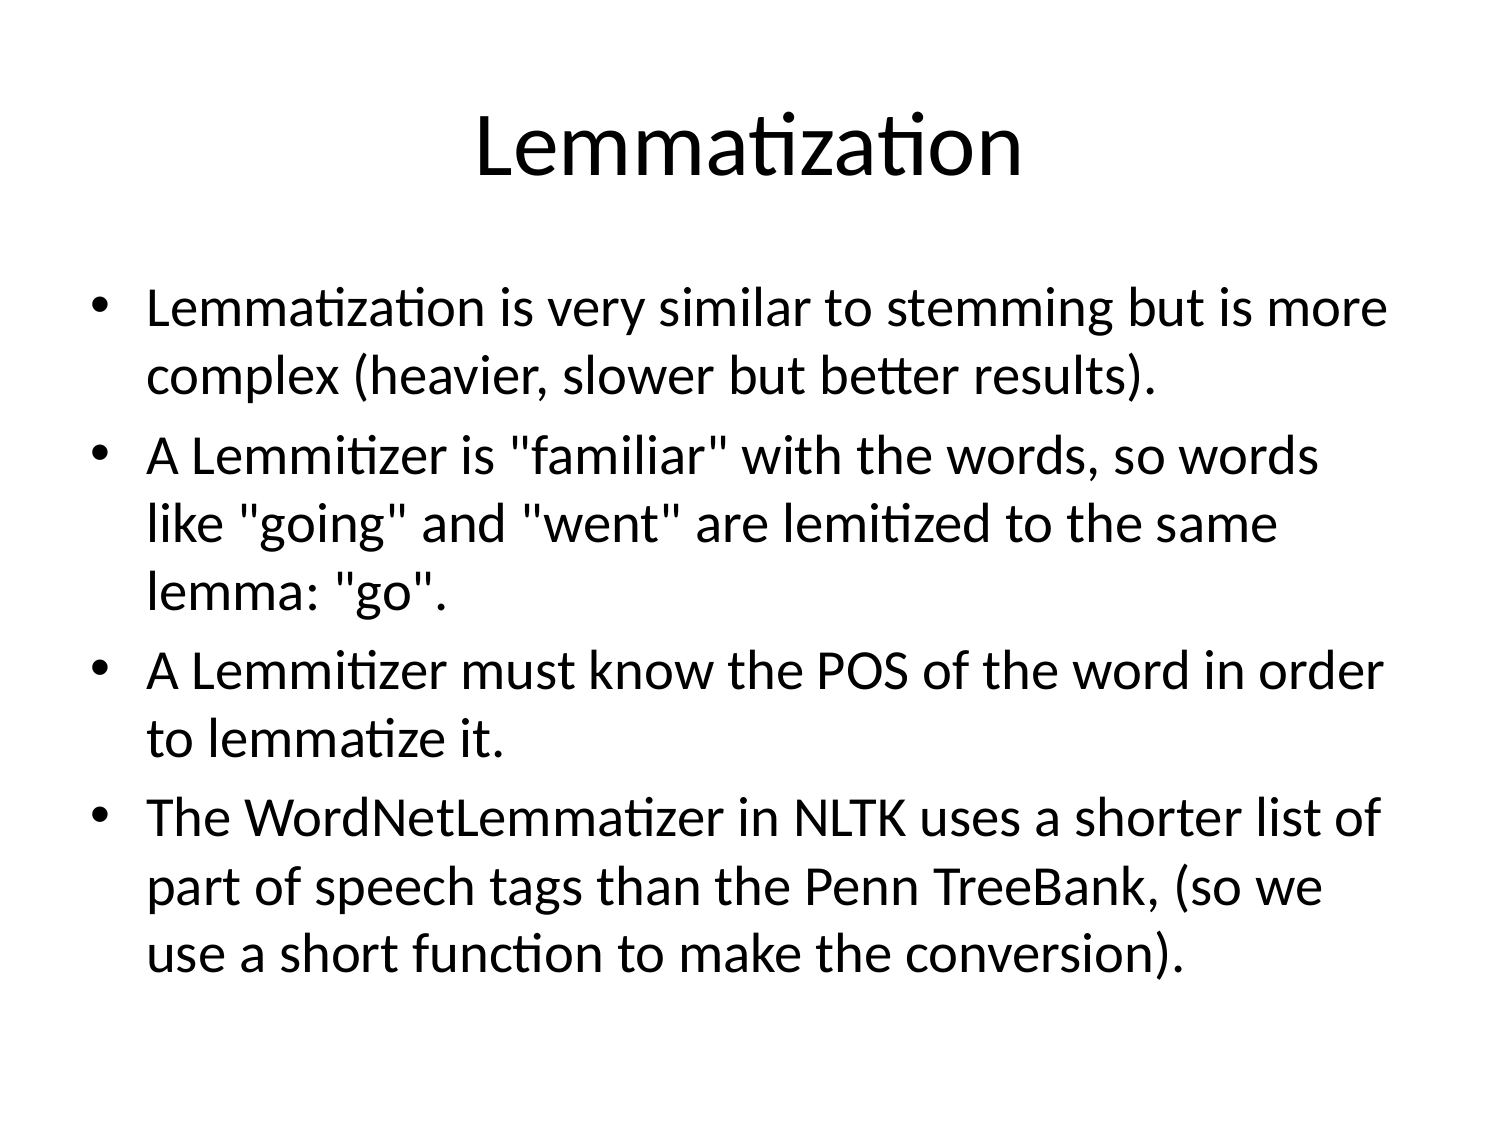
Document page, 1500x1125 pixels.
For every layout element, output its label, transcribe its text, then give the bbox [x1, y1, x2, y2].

title Lemmatization [75, 45, 1425, 233]
list Lemmatization is very similar to stemming but is more complex (heavier, slower but better results). A Lemmitizer is "familiar" with the words, so words like "going" and "went" are lemitized to the same lemma: "go". A Lemmitizer must know the POS of the word in order to lemmatize it. The WordNetLemmatizer in NLTK uses a shorter list of part of speech tags than the Penn TreeBank, (so we use a short function to make the conversion). [75, 262, 1425, 1005]
